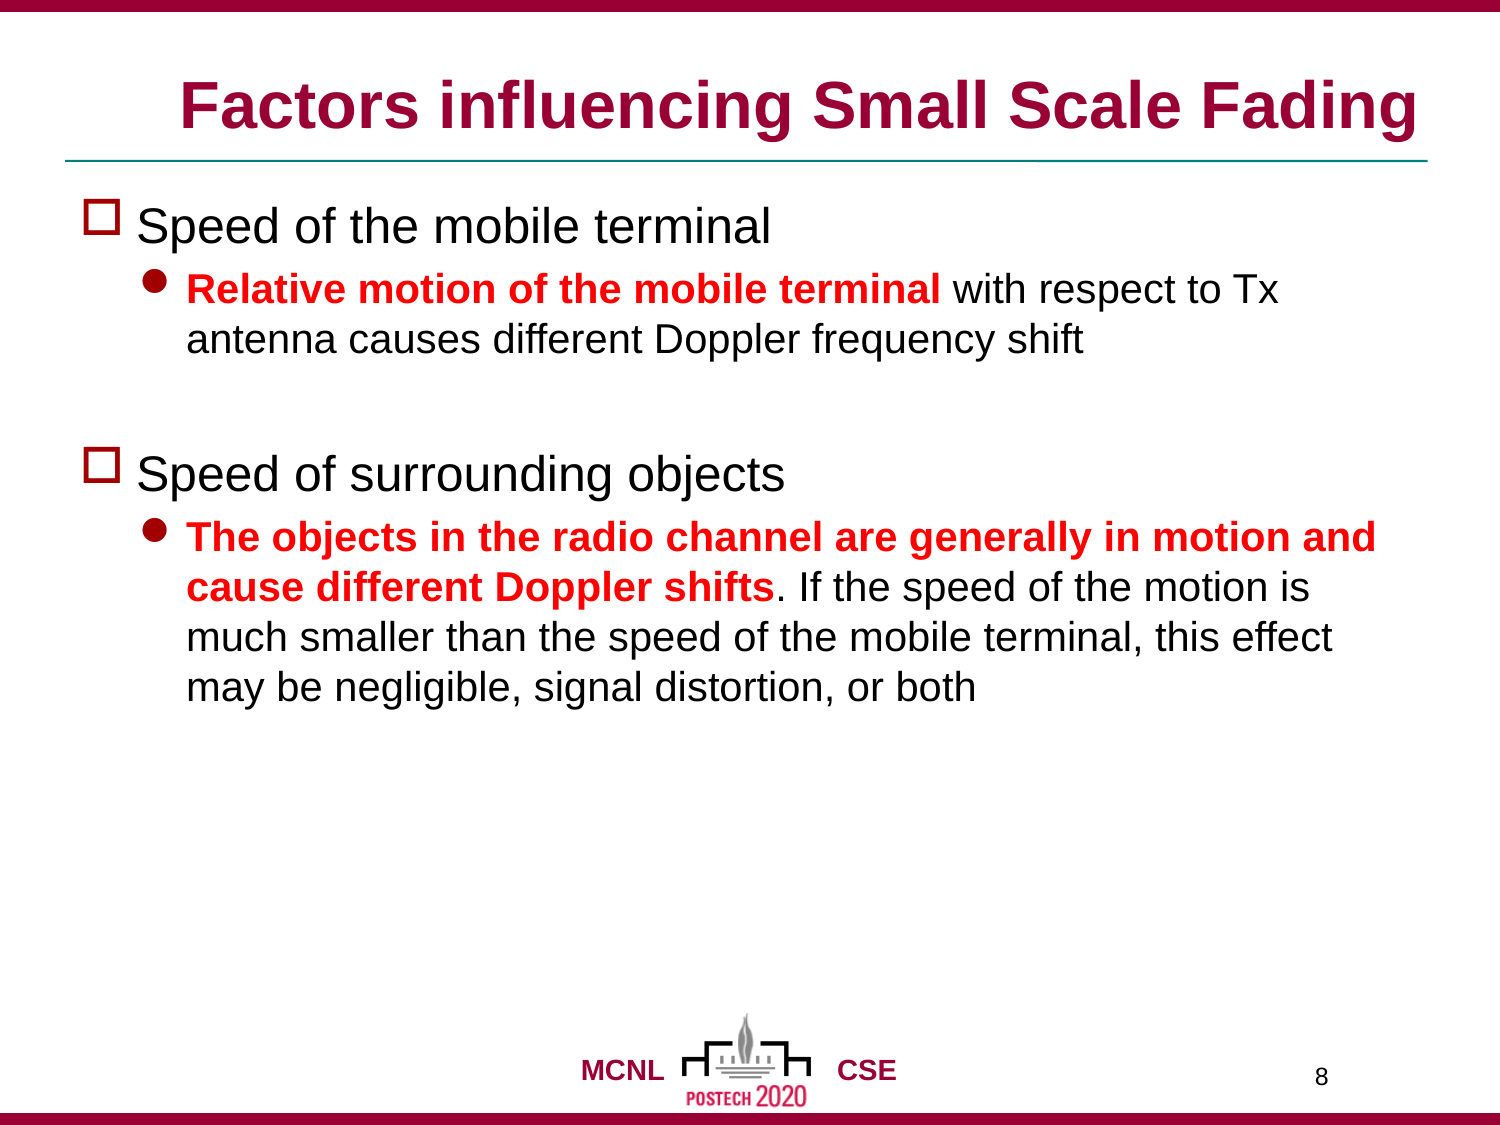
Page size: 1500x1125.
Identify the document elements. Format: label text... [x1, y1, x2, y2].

slide_number 8 [1299, 1052, 1425, 1113]
title Factors influencing Small Scale Fading [74, 36, 1436, 150]
text_box Speed of the mobile terminal Relative motion of the mobile terminal with respect to Tx antenna causes different Doppler frequency shift Speed of surrounding objects The objects in the radio channel are generally in motion and cause different Doppler shifts. If the speed of the motion is much smaller than the speed of the mobile terminal, this effect may be negligible, signal distortion, or both [64, 186, 1436, 718]
picture [672, 1012, 820, 1111]
